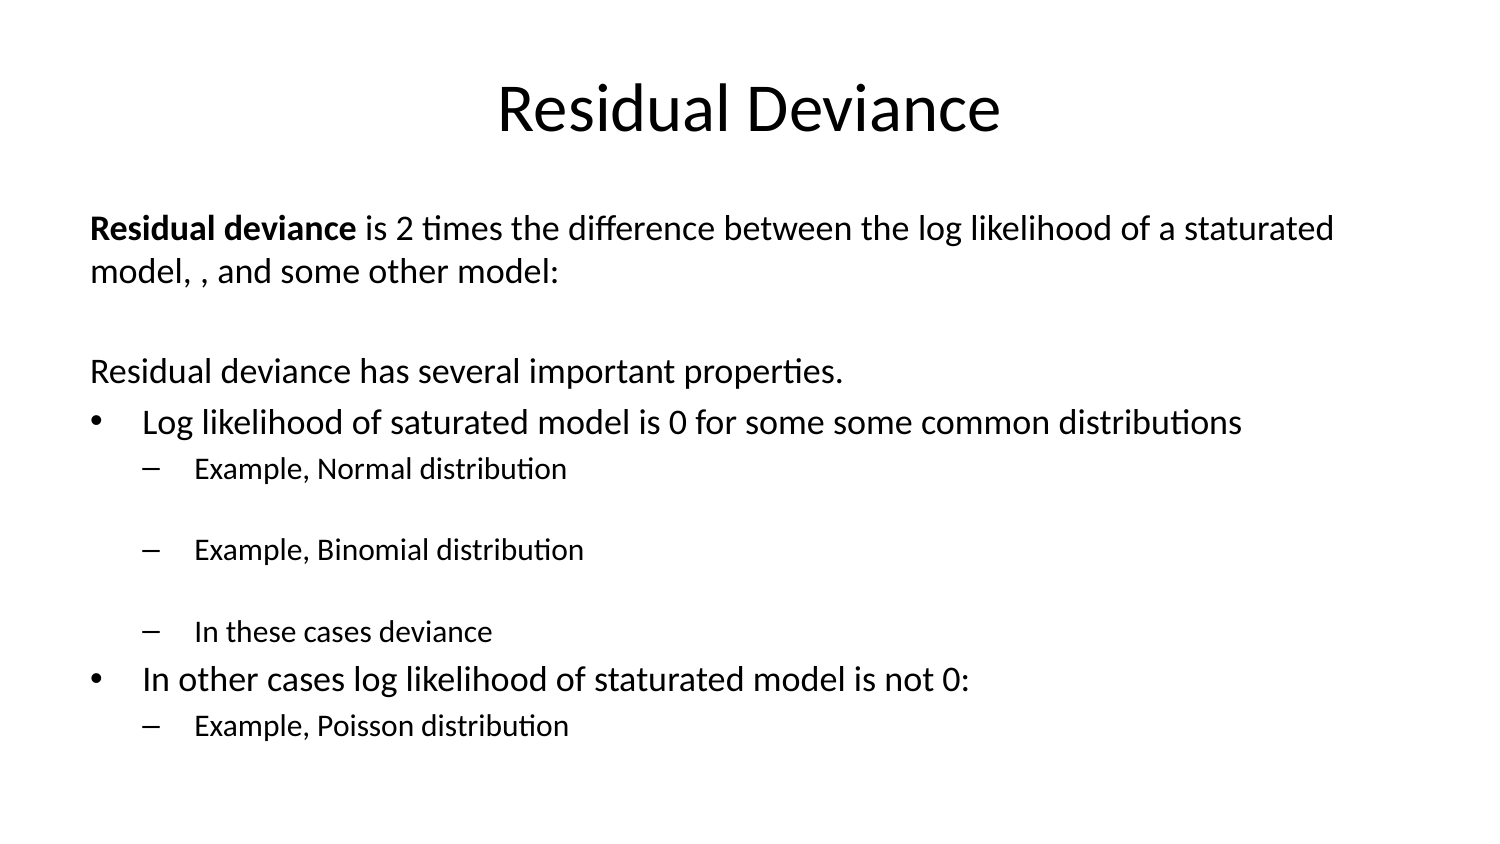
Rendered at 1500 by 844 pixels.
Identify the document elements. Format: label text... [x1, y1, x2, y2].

title Residual Deviance [75, 33, 1425, 175]
